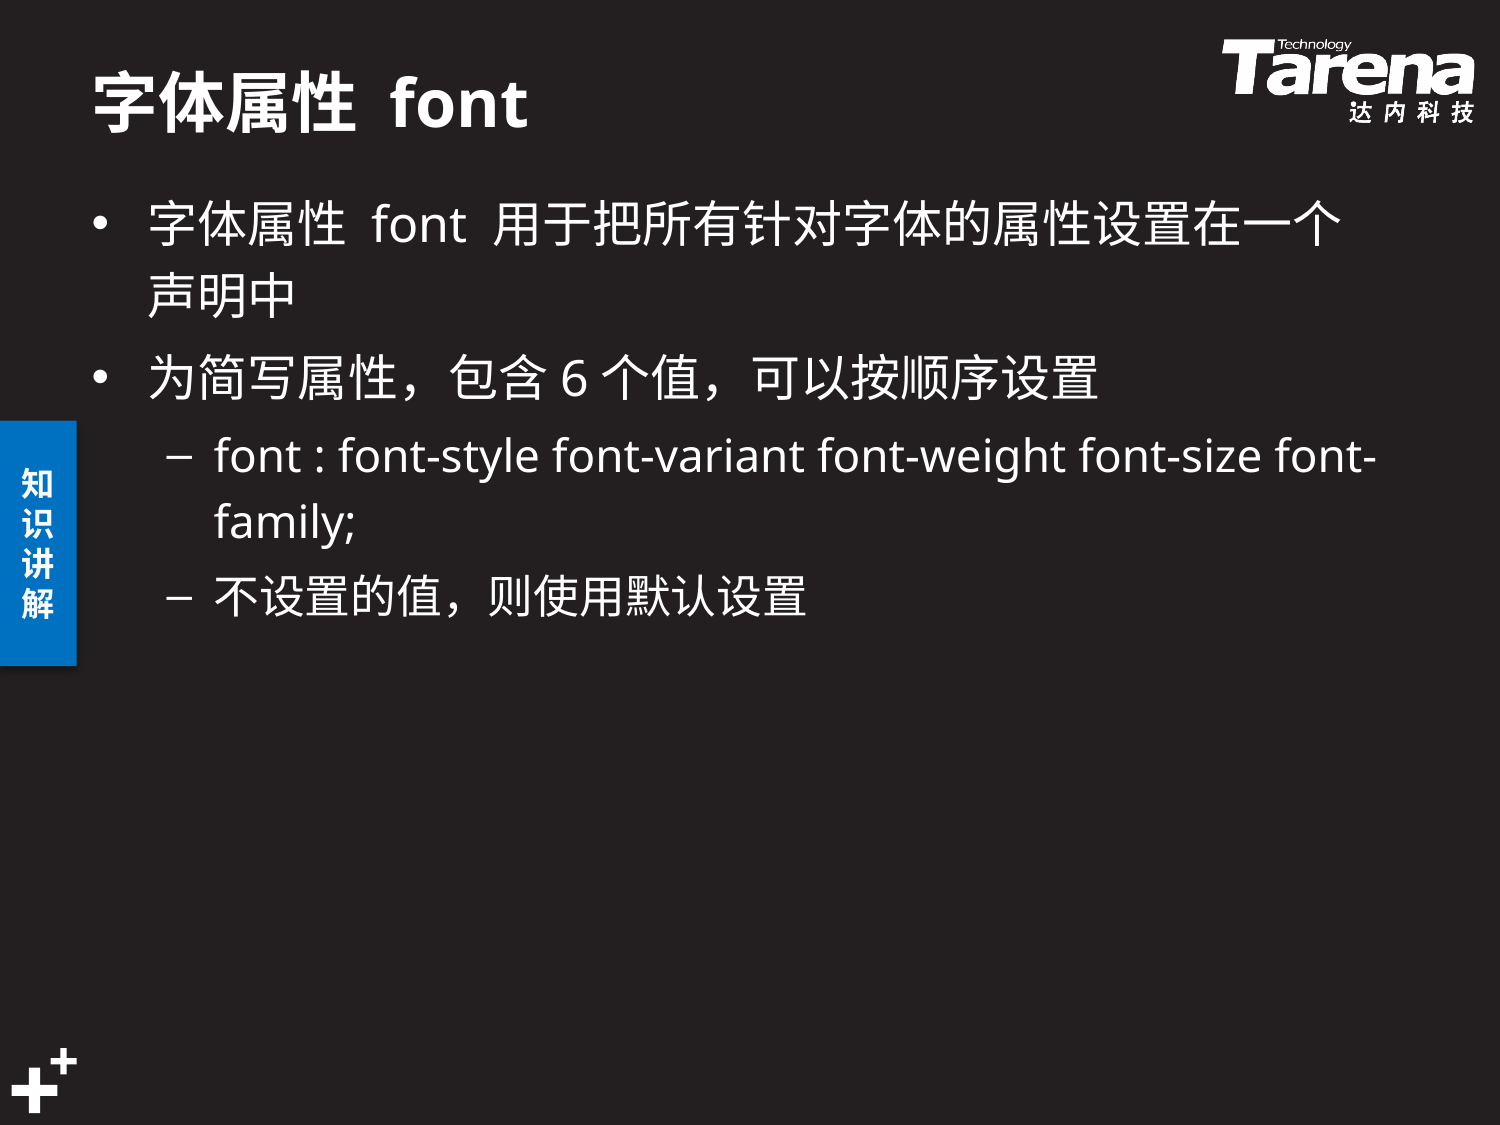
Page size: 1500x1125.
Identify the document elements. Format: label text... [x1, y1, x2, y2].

list 字体属性 font 用于把所有针对字体的属性设置在一个声明中 为简写属性，包含6个值，可以按顺序设置 font : font-style font-variant font-weight font-size font-family; 不设置的值，则使用默认设置 [76, 172, 1400, 641]
picture [1222, 39, 1475, 123]
title 字体属性 font [76, 42, 1188, 160]
